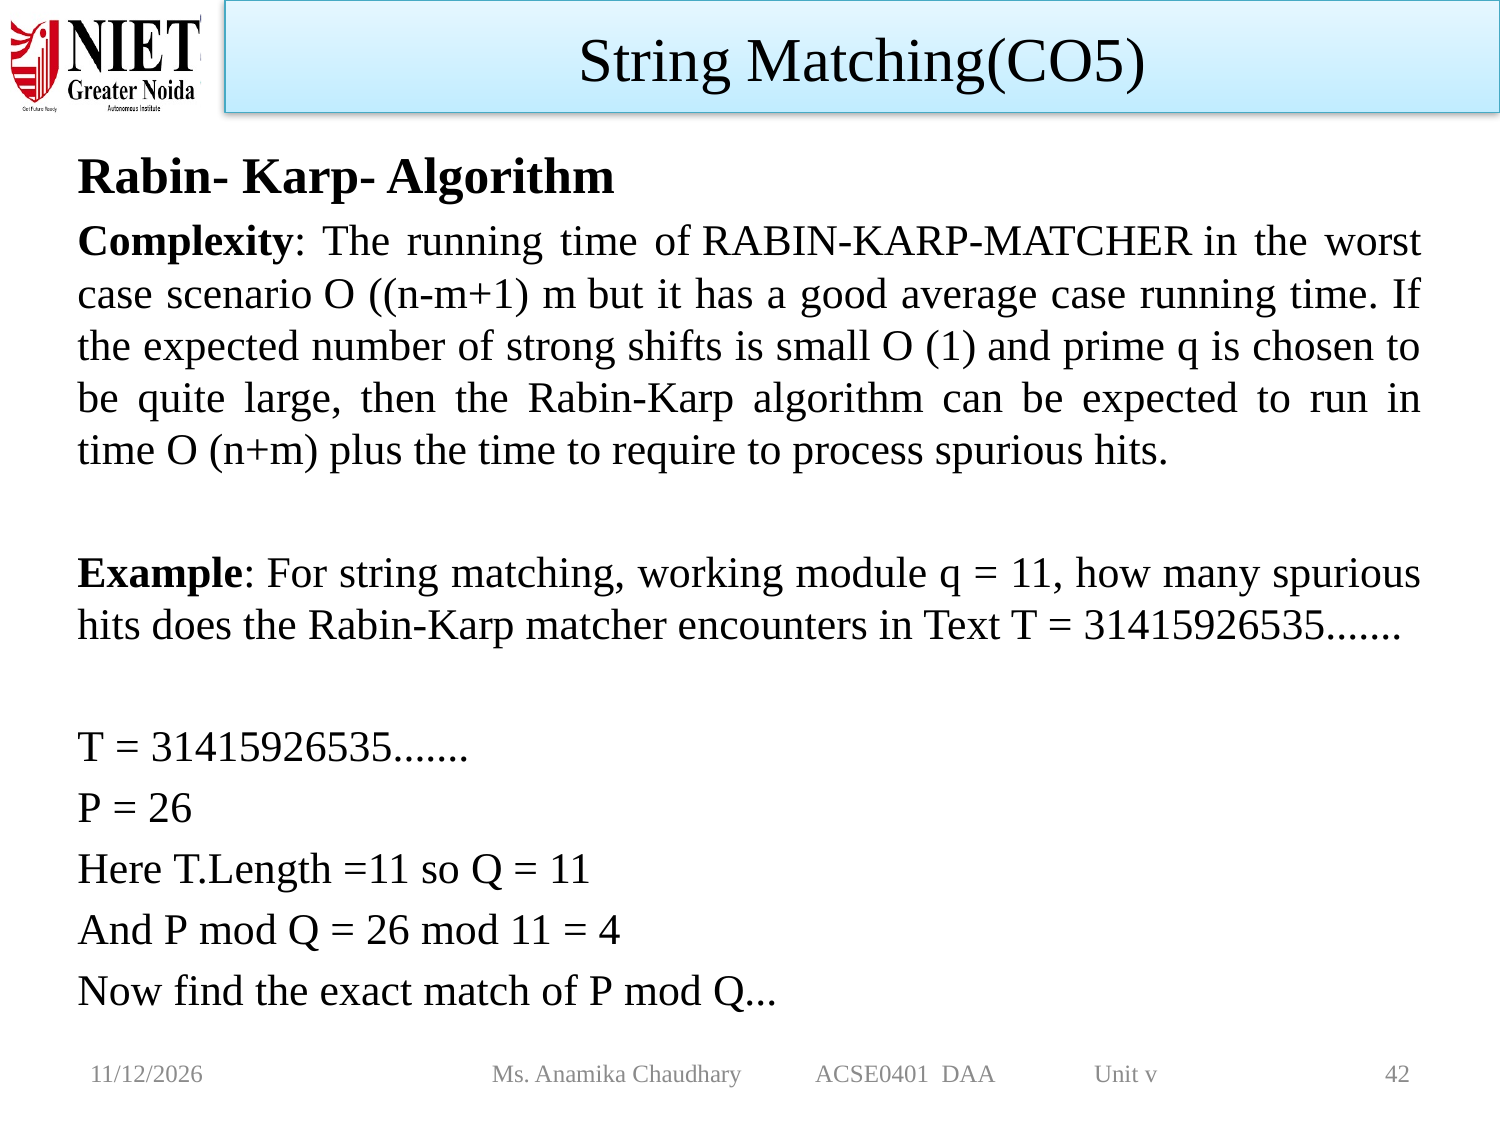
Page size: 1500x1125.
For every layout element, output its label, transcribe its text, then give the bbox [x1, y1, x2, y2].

list Rabin- Karp- Algorithm Complexity: The running time of RABIN-KARP-MATCHER in the worst case scenario O ((n-m+1) m but it has a good average case running time. If the expected number of strong shifts is small O (1) and prime q is chosen to be quite large, then the Rabin-Karp algorithm can be expected to run in time O (n+m) plus the time to require to process spurious hits. Example: For string matching, working module q = 11, how many spurious hits does the Rabin-Karp matcher encounters in Text T = 31415926535....... T = 31415926535....... P = 26 Here T.Length =11 so Q = 11 And P mod Q = 26 mod 11 = 4 Now find the exact match of P mod Q... [62, 134, 1438, 1043]
slide_number 42 [1238, 1042, 1425, 1103]
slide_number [75, 1042, 412, 1103]
picture [0, 0, 238, 135]
text_box String Matching(CO5) [238, 0, 1500, 113]
footer Ms. Anamika Chaudhary ACSE0401 DAA Unit v [412, 1042, 1238, 1103]
